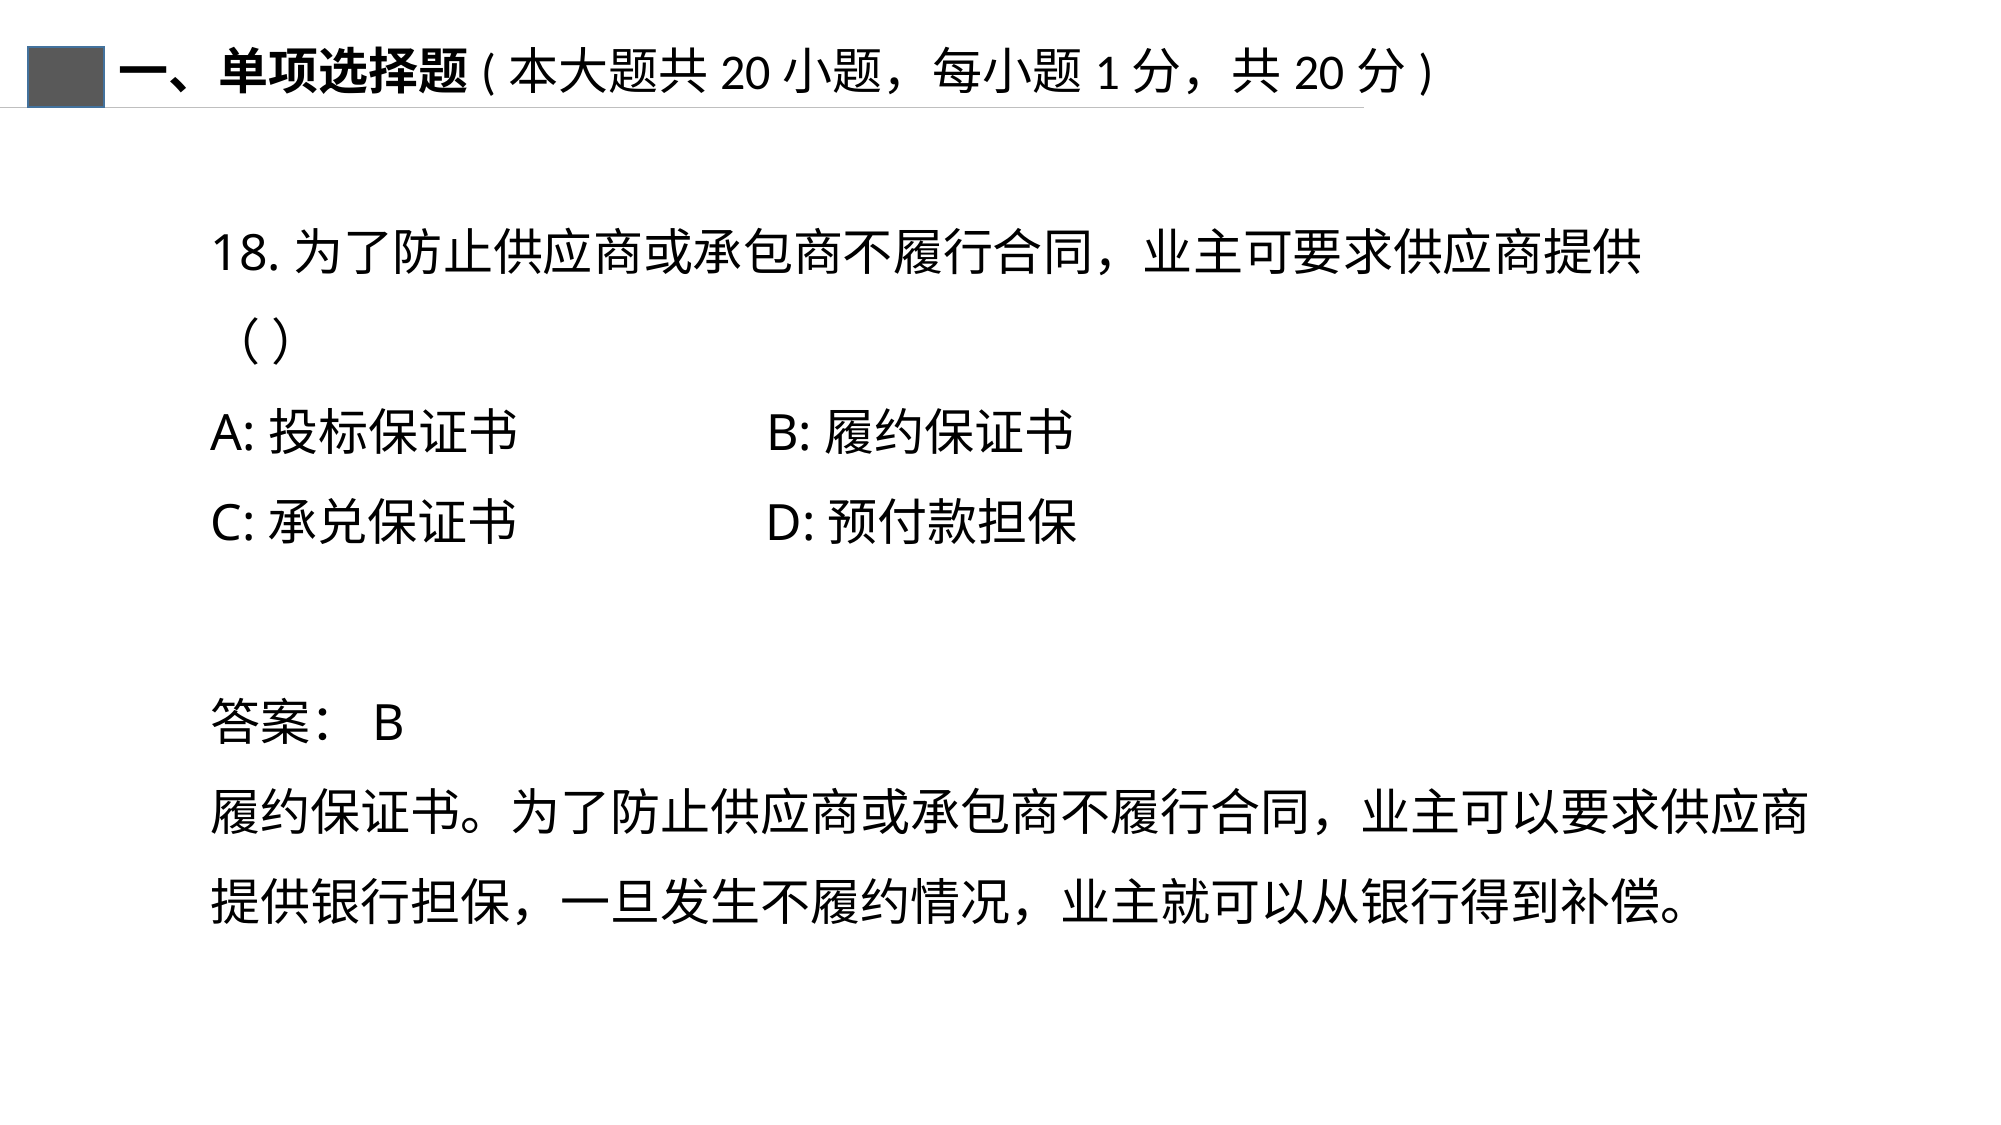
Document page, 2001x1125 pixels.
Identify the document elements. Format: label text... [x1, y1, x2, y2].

text_box 18.为了防止供应商或承包商不履行合同，业主可要求供应商提供（ ） A:投标保证书 B:履约保证书 C:承兑保证书 D:预付款担保 [195, 183, 1721, 558]
text_box 一、单项选择题(本大题共20小题，每小题1分，共20分) [104, 31, 1454, 107]
text_box 答案：B 履约保证书。为了防止供应商或承包商不履行合同，业主可以要求供应商提供银行担保，一旦发生不履约情况，业主就可以从银行得到补偿。 [195, 652, 1853, 938]
text_box [27, 46, 105, 107]
